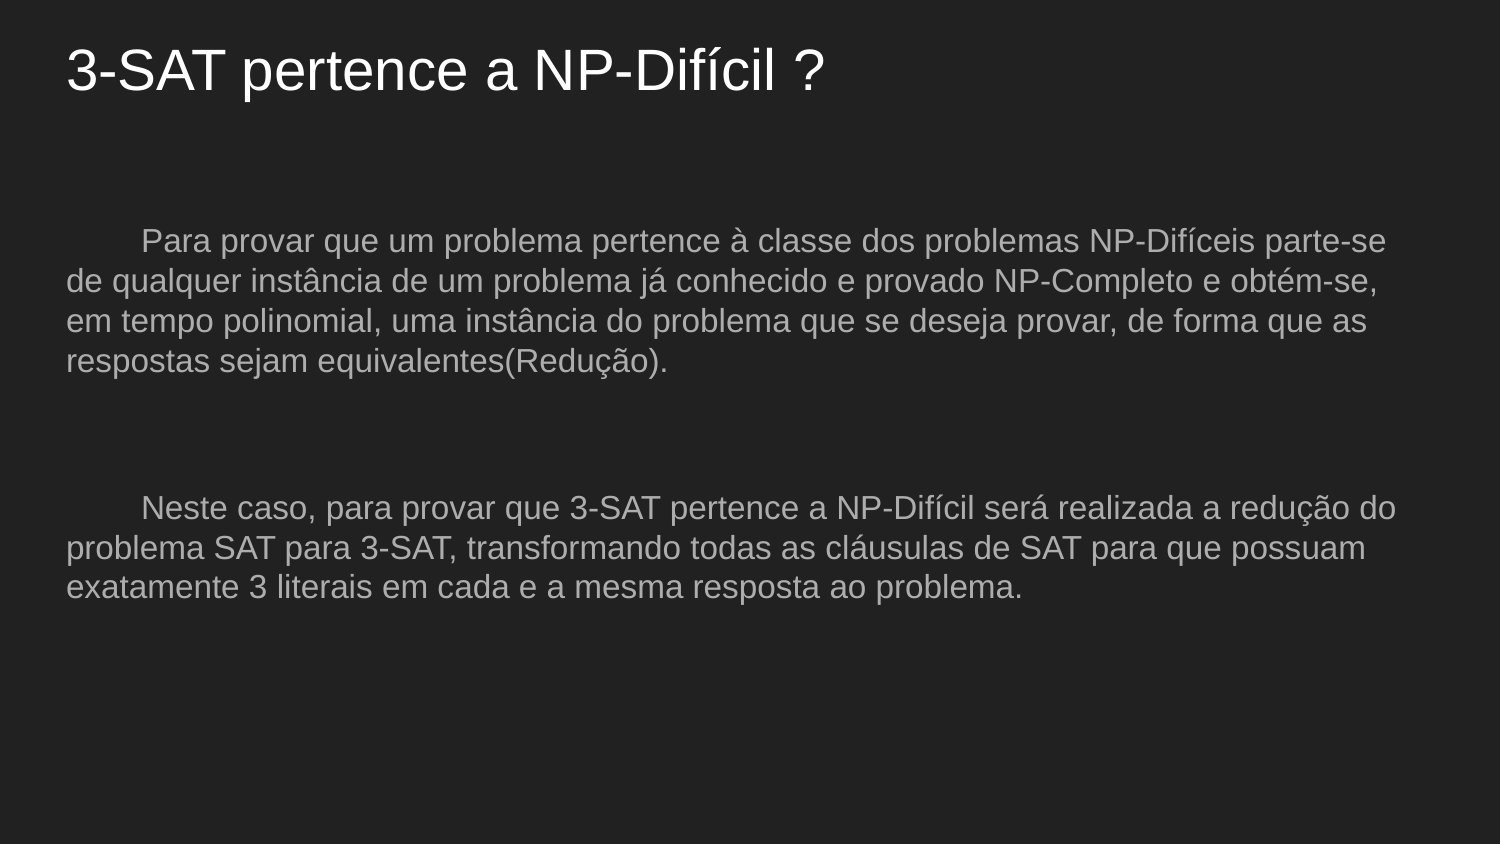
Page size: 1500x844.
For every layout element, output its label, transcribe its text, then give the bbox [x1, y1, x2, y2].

title 3-SAT pertence a NP-Difícil ? [51, 16, 1449, 111]
list Para provar que um problema pertence à classe dos problemas NP-Difíceis parte-se de qualquer instância de um problema já conhecido e provado NP-Completo e obtém-se, em tempo polinomial, uma instância do problema que se deseja provar, de forma que as respostas sejam equivalentes(Redução). Neste caso, para provar que 3-SAT pertence a NP-Difícil será realizada a redução do problema SAT para 3-SAT, transformando todas as cláusulas de SAT para que possuam exatamente 3 literais em cada e a mesma resposta ao problema. [51, 204, 1449, 766]
